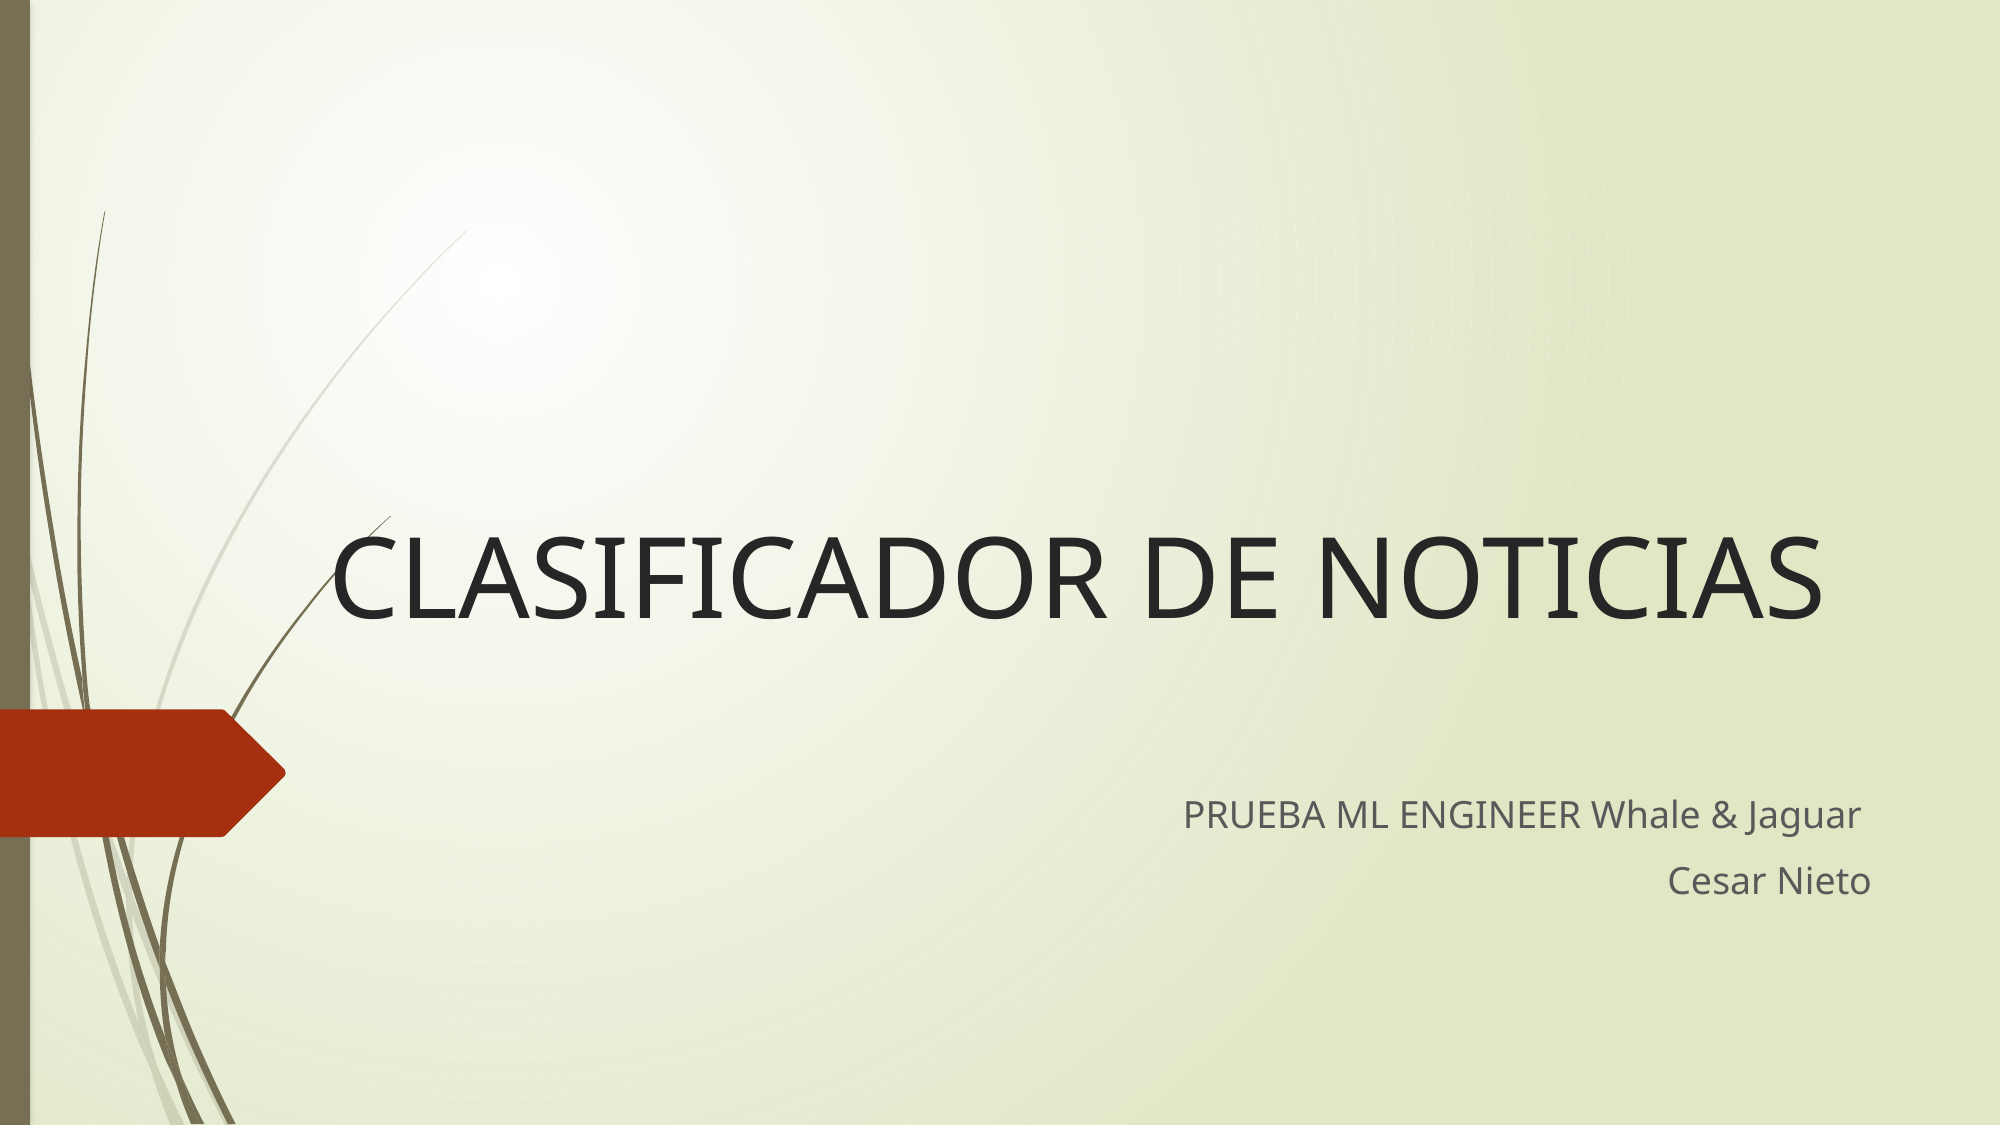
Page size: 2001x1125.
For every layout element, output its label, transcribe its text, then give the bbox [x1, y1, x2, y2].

title CLASIFICADOR DE NOTICIAS [313, 412, 1888, 784]
subtitle PRUEBA ML ENGINEER Whale & Jaguar Cesar Nieto [424, 783, 1888, 969]
